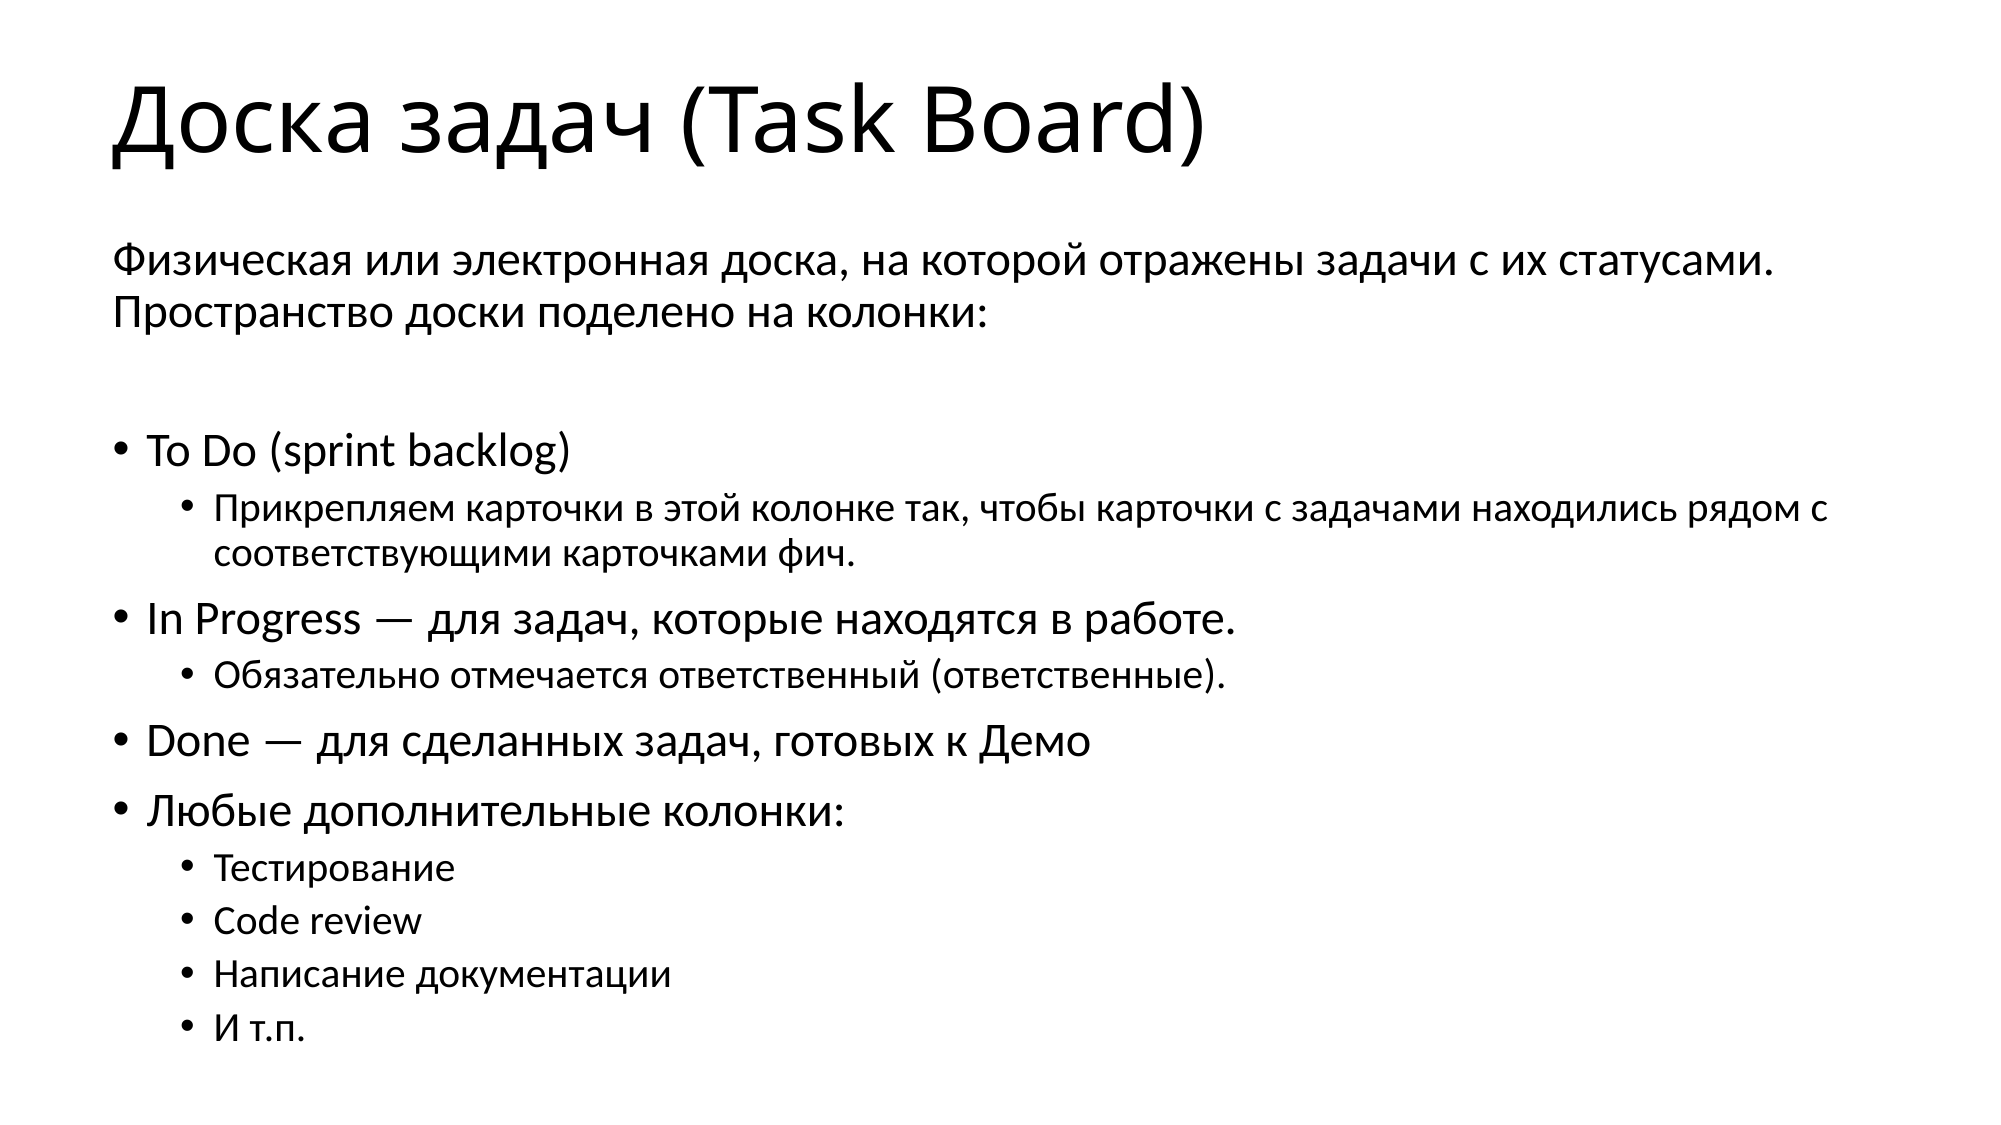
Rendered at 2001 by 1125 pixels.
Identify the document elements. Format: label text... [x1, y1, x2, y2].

title Доска задач (Task Board) [97, 59, 1823, 187]
list Физическая или электронная доска, на которой отражены задачи с их статусами. Пространство доски поделено на колонки: To Do (sprint backlog) Прикрепляем карточки в этой колонке так, чтобы карточки с задачами находились рядом с соответствующими карточками фич. In Progress — для задач, которые находятся в работе. Обязательно отмечается ответственный (ответственные). Done — для сделанных задач, готовых к Демо Любые дополнительные колонки: Тестирование Code review Написание документации И т.п. [97, 226, 1863, 1066]
